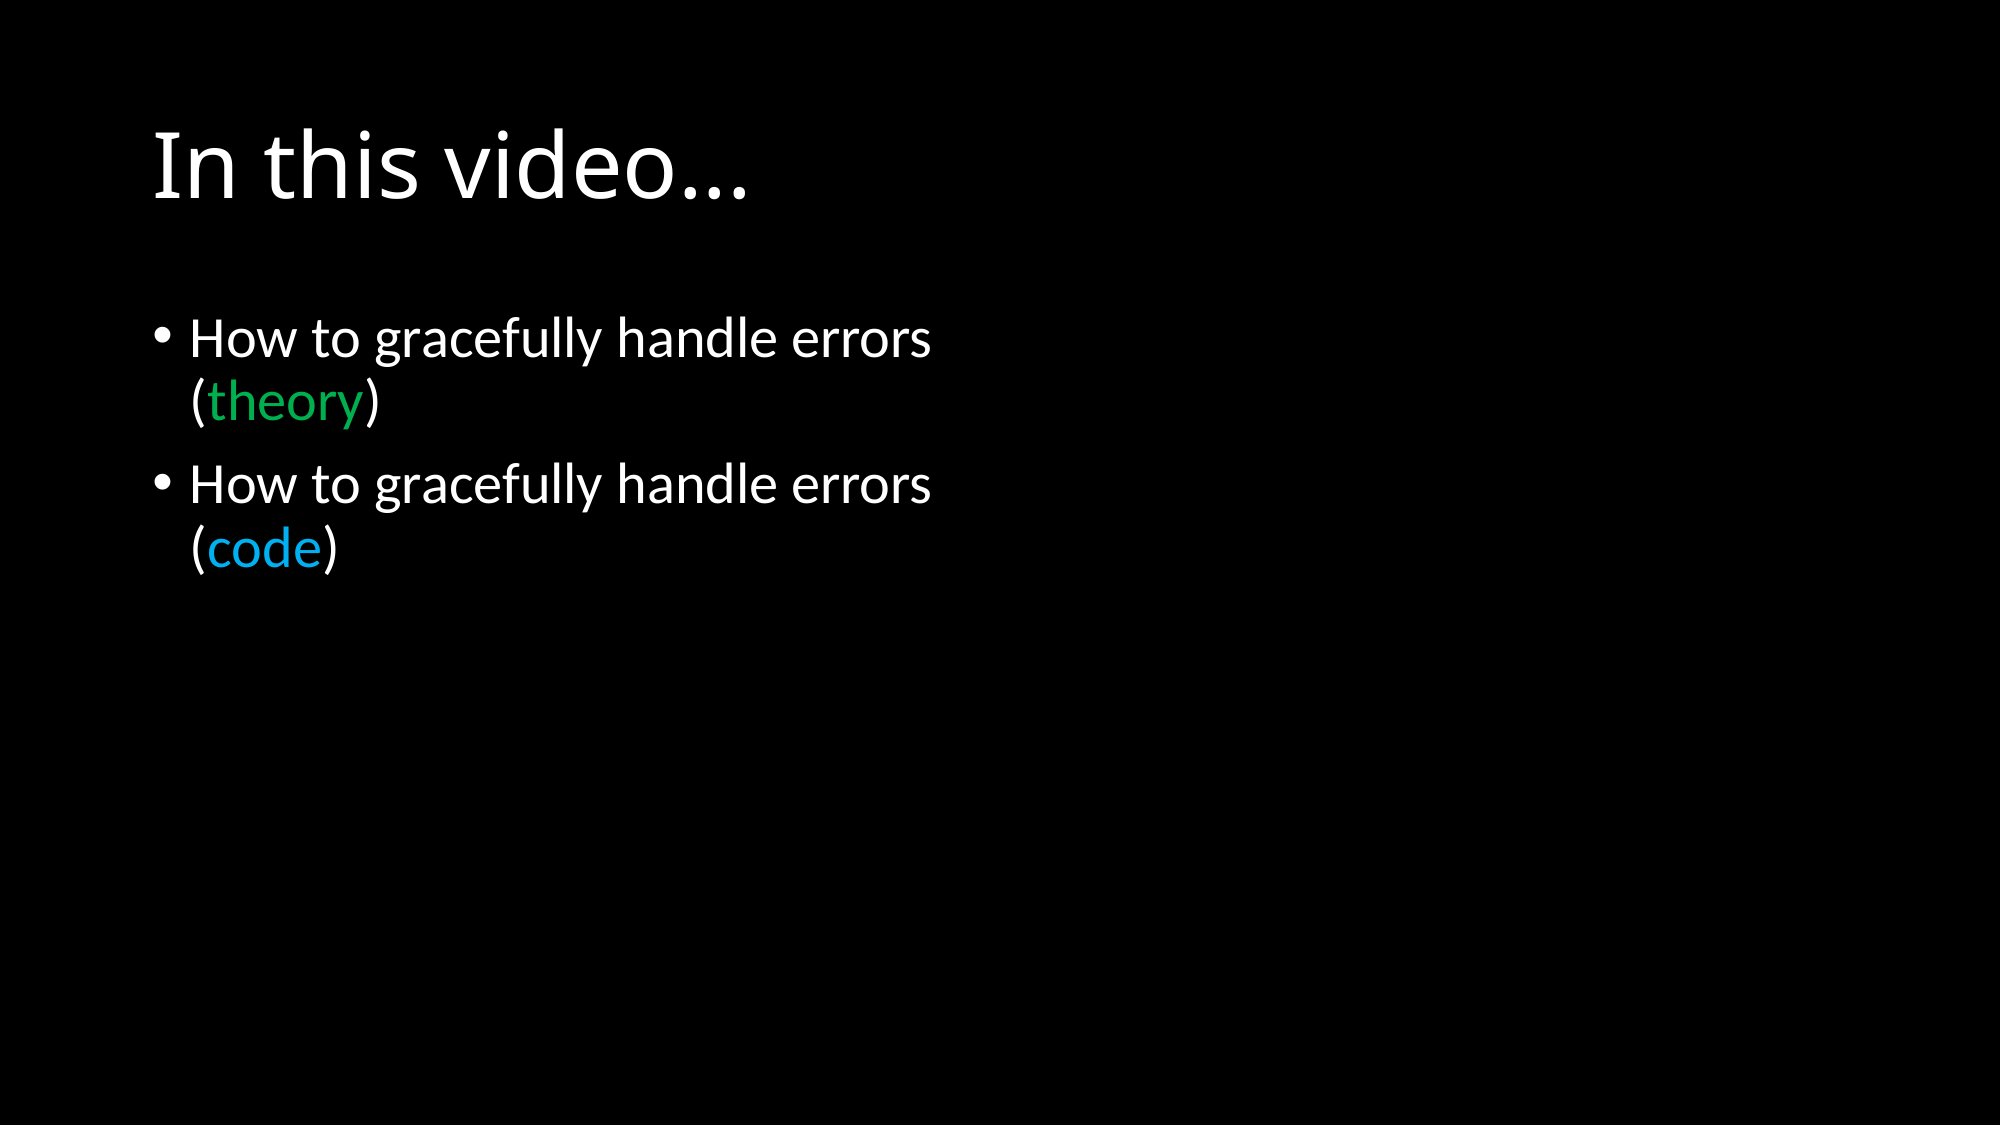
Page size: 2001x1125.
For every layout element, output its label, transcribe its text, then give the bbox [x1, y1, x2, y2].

list How to gracefully handle errors (theory) How to gracefully handle errors (code) [137, 299, 1000, 1014]
title In this video... [137, 59, 1863, 278]
